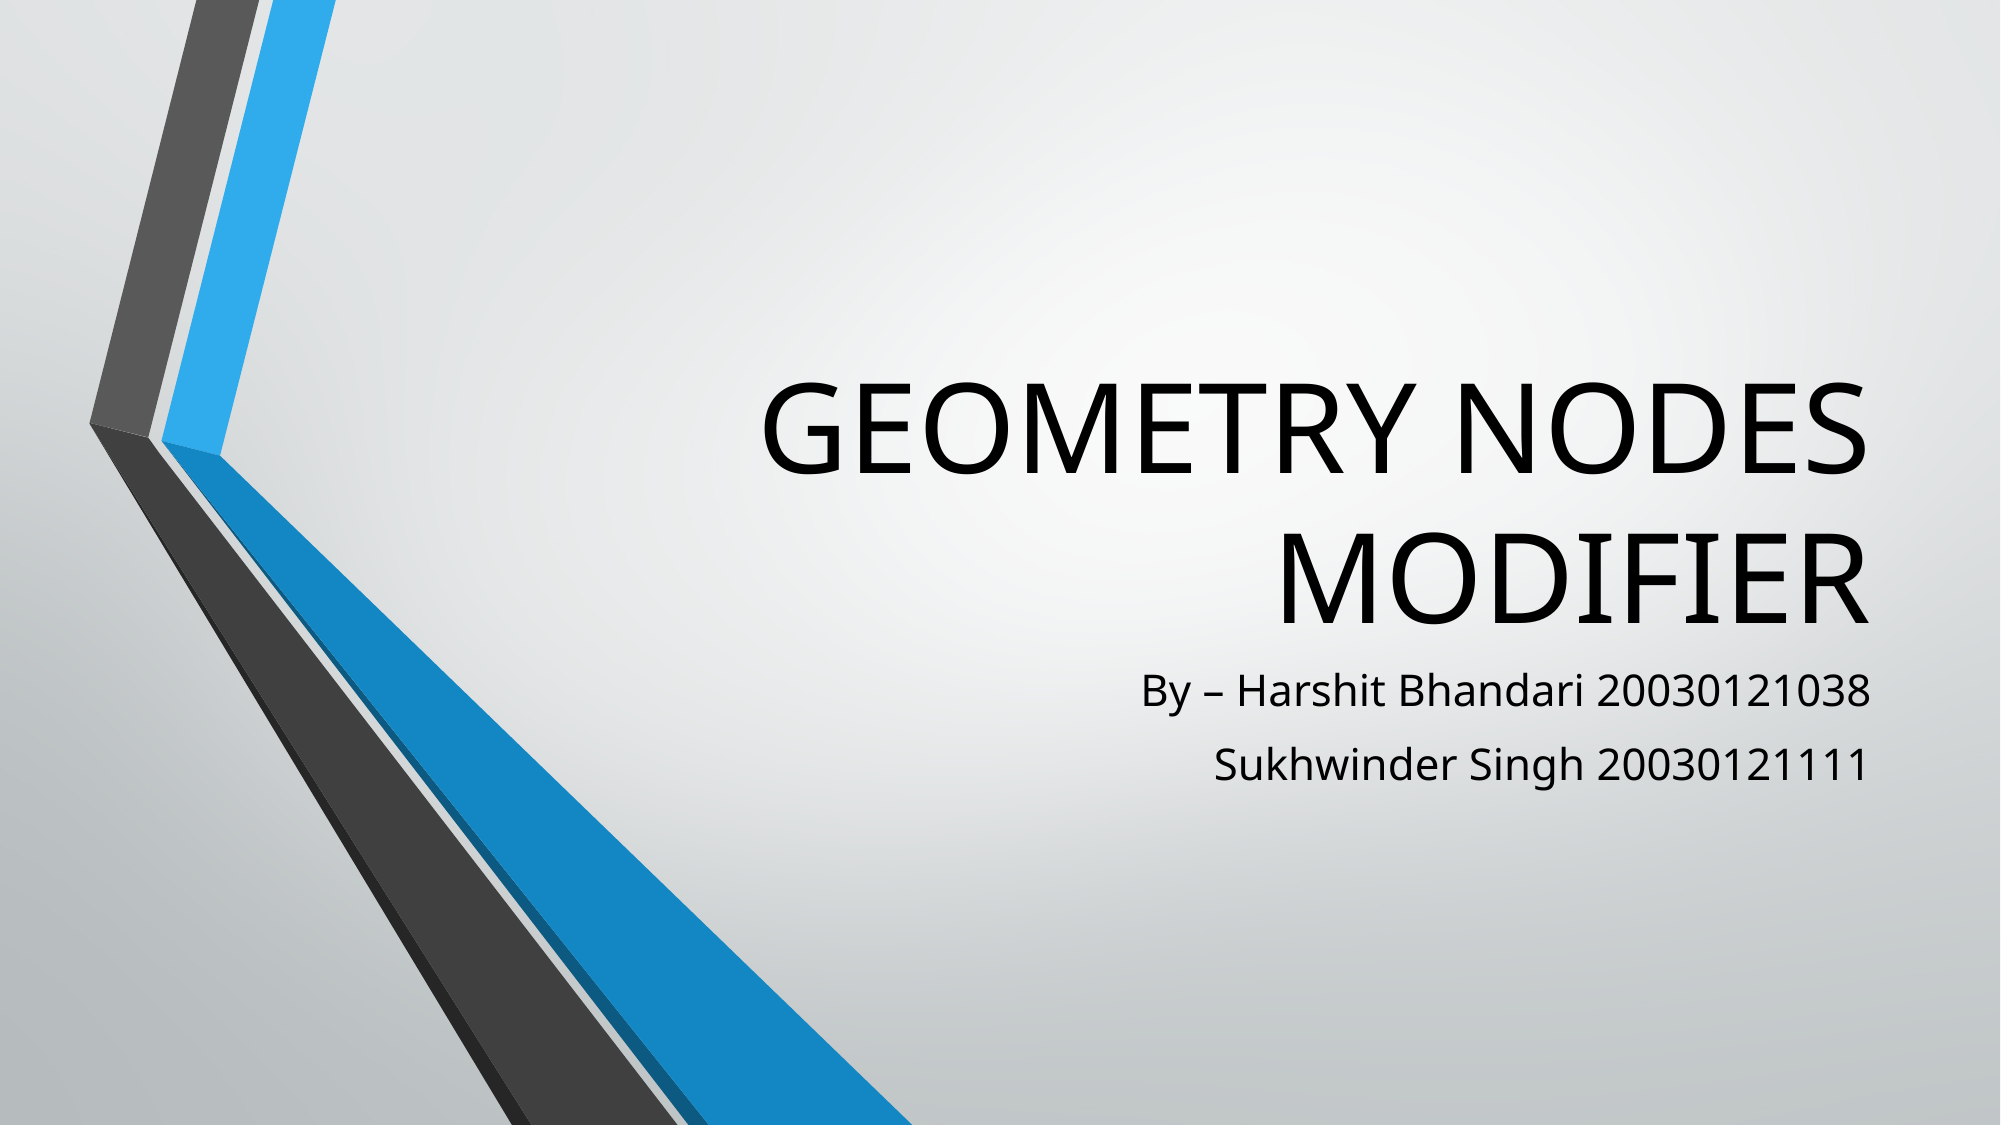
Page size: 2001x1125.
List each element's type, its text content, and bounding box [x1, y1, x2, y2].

title GEOMETRY NODES MODIFIER [480, 226, 1887, 656]
subtitle By – Harshit Bhandari 20030121038 Sukhwinder Singh 20030121111 [740, 655, 1887, 884]
